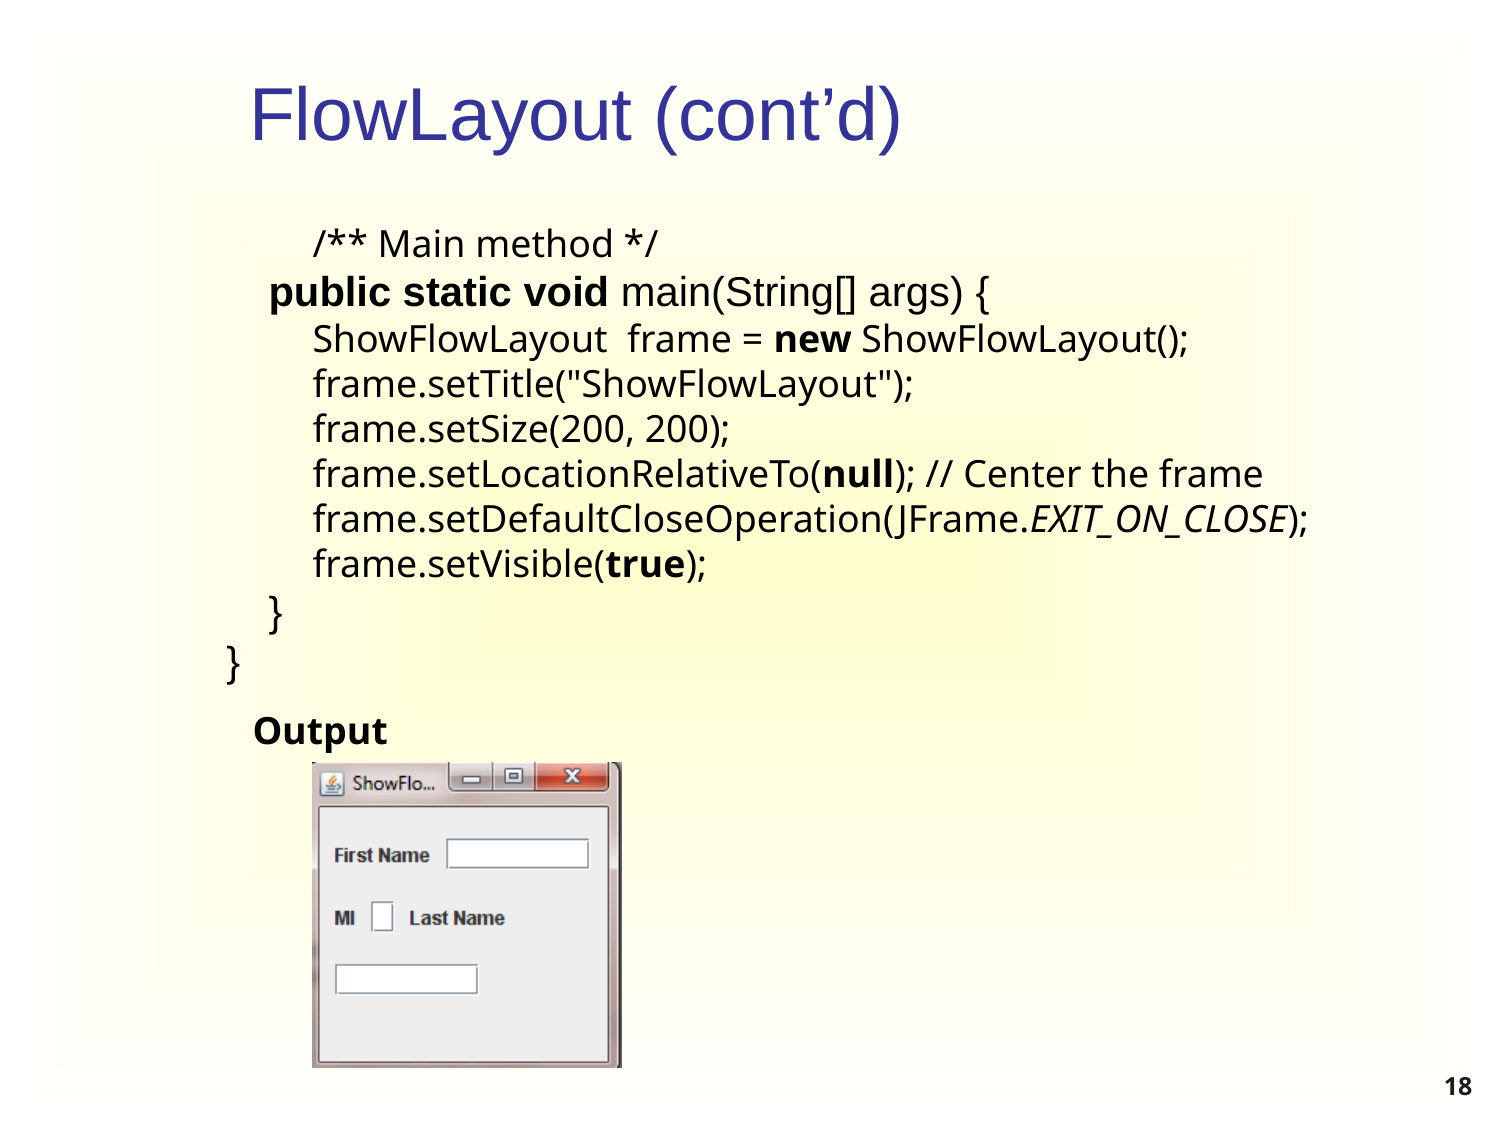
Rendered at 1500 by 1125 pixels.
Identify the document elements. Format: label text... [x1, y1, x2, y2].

list /** Main method */ public static void main(String[] args) { ShowFlowLayout frame = new ShowFlowLayout(); frame.setTitle("ShowFlowLayout"); frame.setSize(200, 200); frame.setLocationRelativeTo(null); // Center the frame frame.setDefaultCloseOperation(JFrame.EXIT_ON_CLOSE); frame.setVisible(true); } } [199, 212, 1476, 701]
slide_number 18 [1399, 1087, 1488, 1113]
text_box Output [149, 699, 1425, 1088]
title FlowLayout (cont’d) [233, 60, 1351, 163]
picture [312, 762, 623, 1068]
